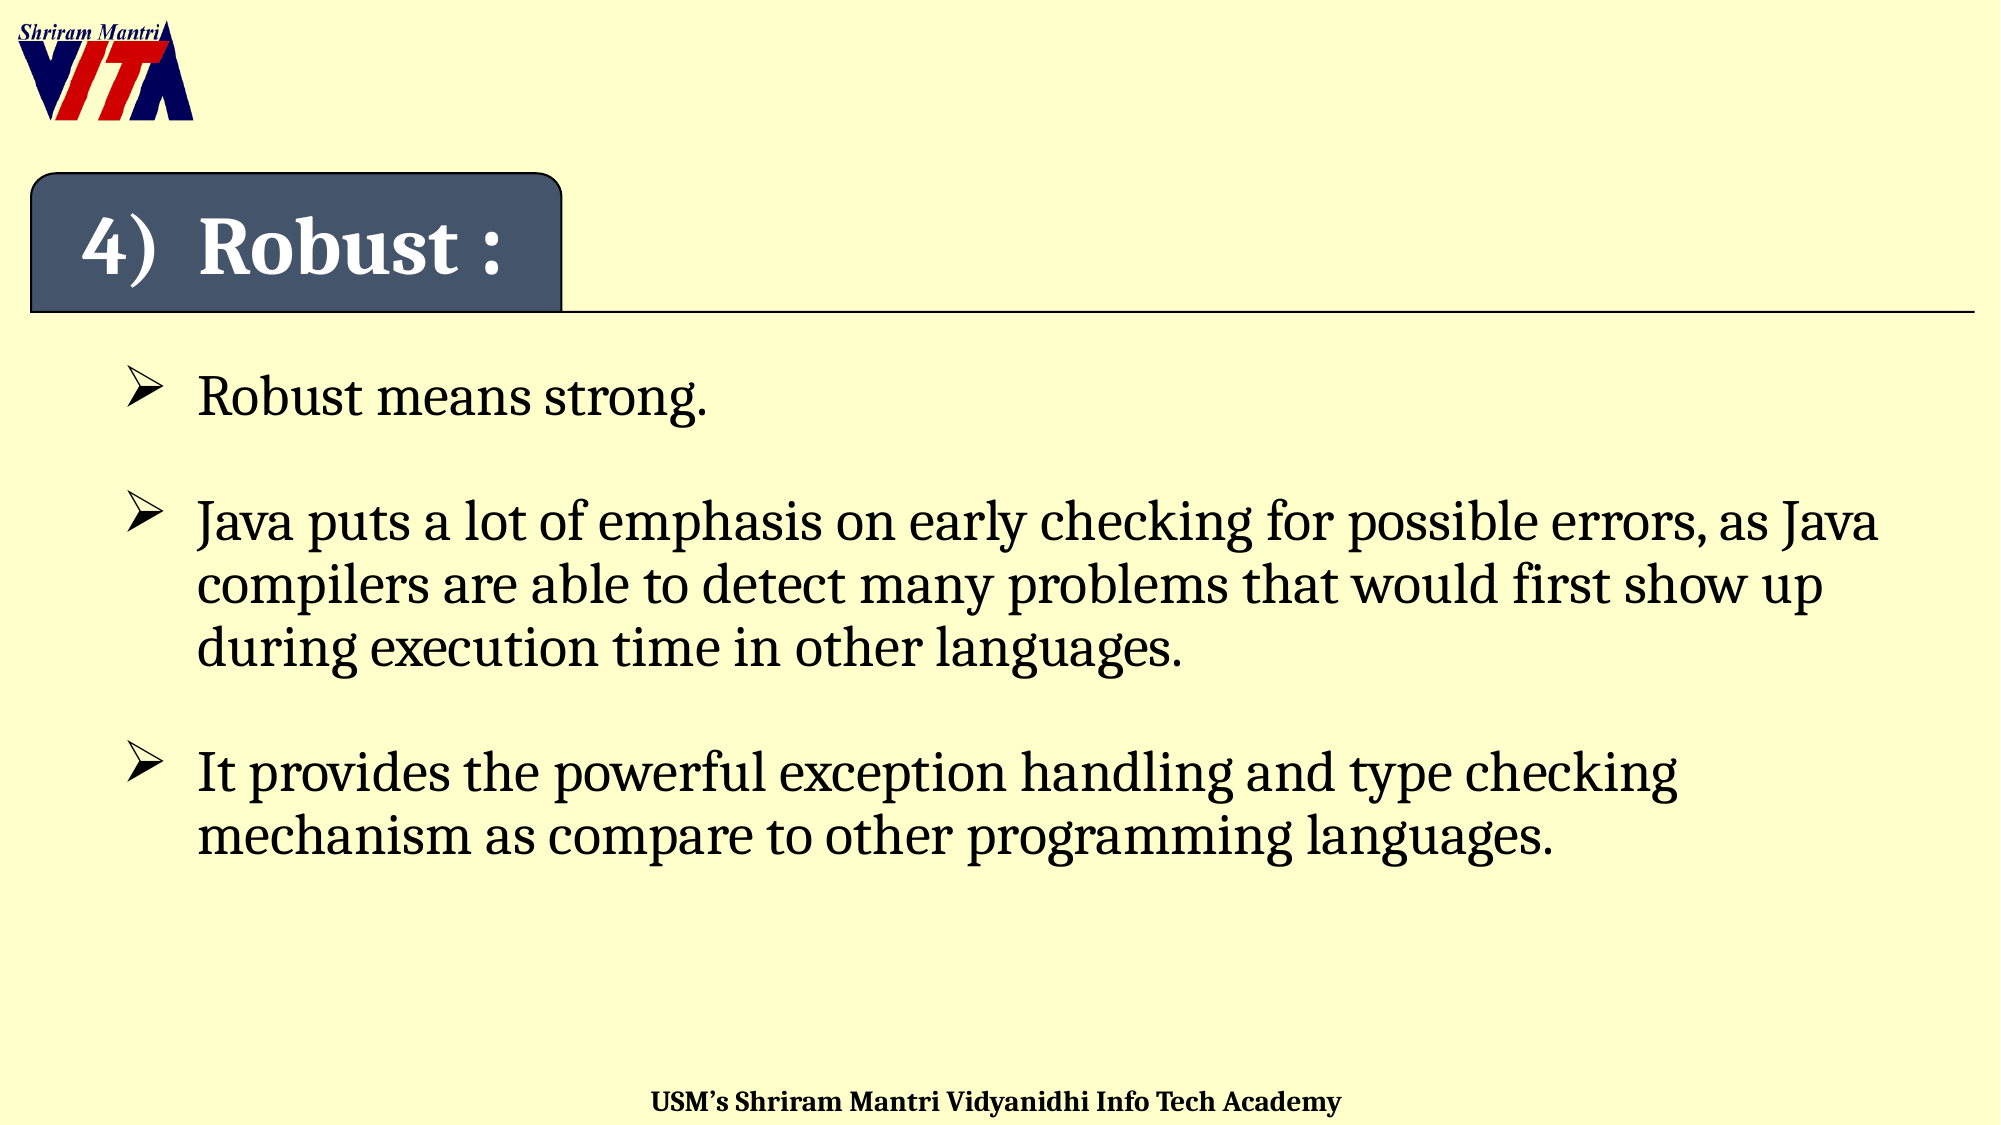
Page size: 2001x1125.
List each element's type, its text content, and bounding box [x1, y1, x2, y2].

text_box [31, 173, 1975, 312]
picture [0, 0, 211, 141]
text_box Robust means strong. Java puts a lot of emphasis on early checking for possible errors, as Java compilers are able to detect many problems that would first show up during execution time in other languages. It provides the powerful exception handling and type checking mechanism as compare to other programming languages. [107, 357, 1944, 875]
